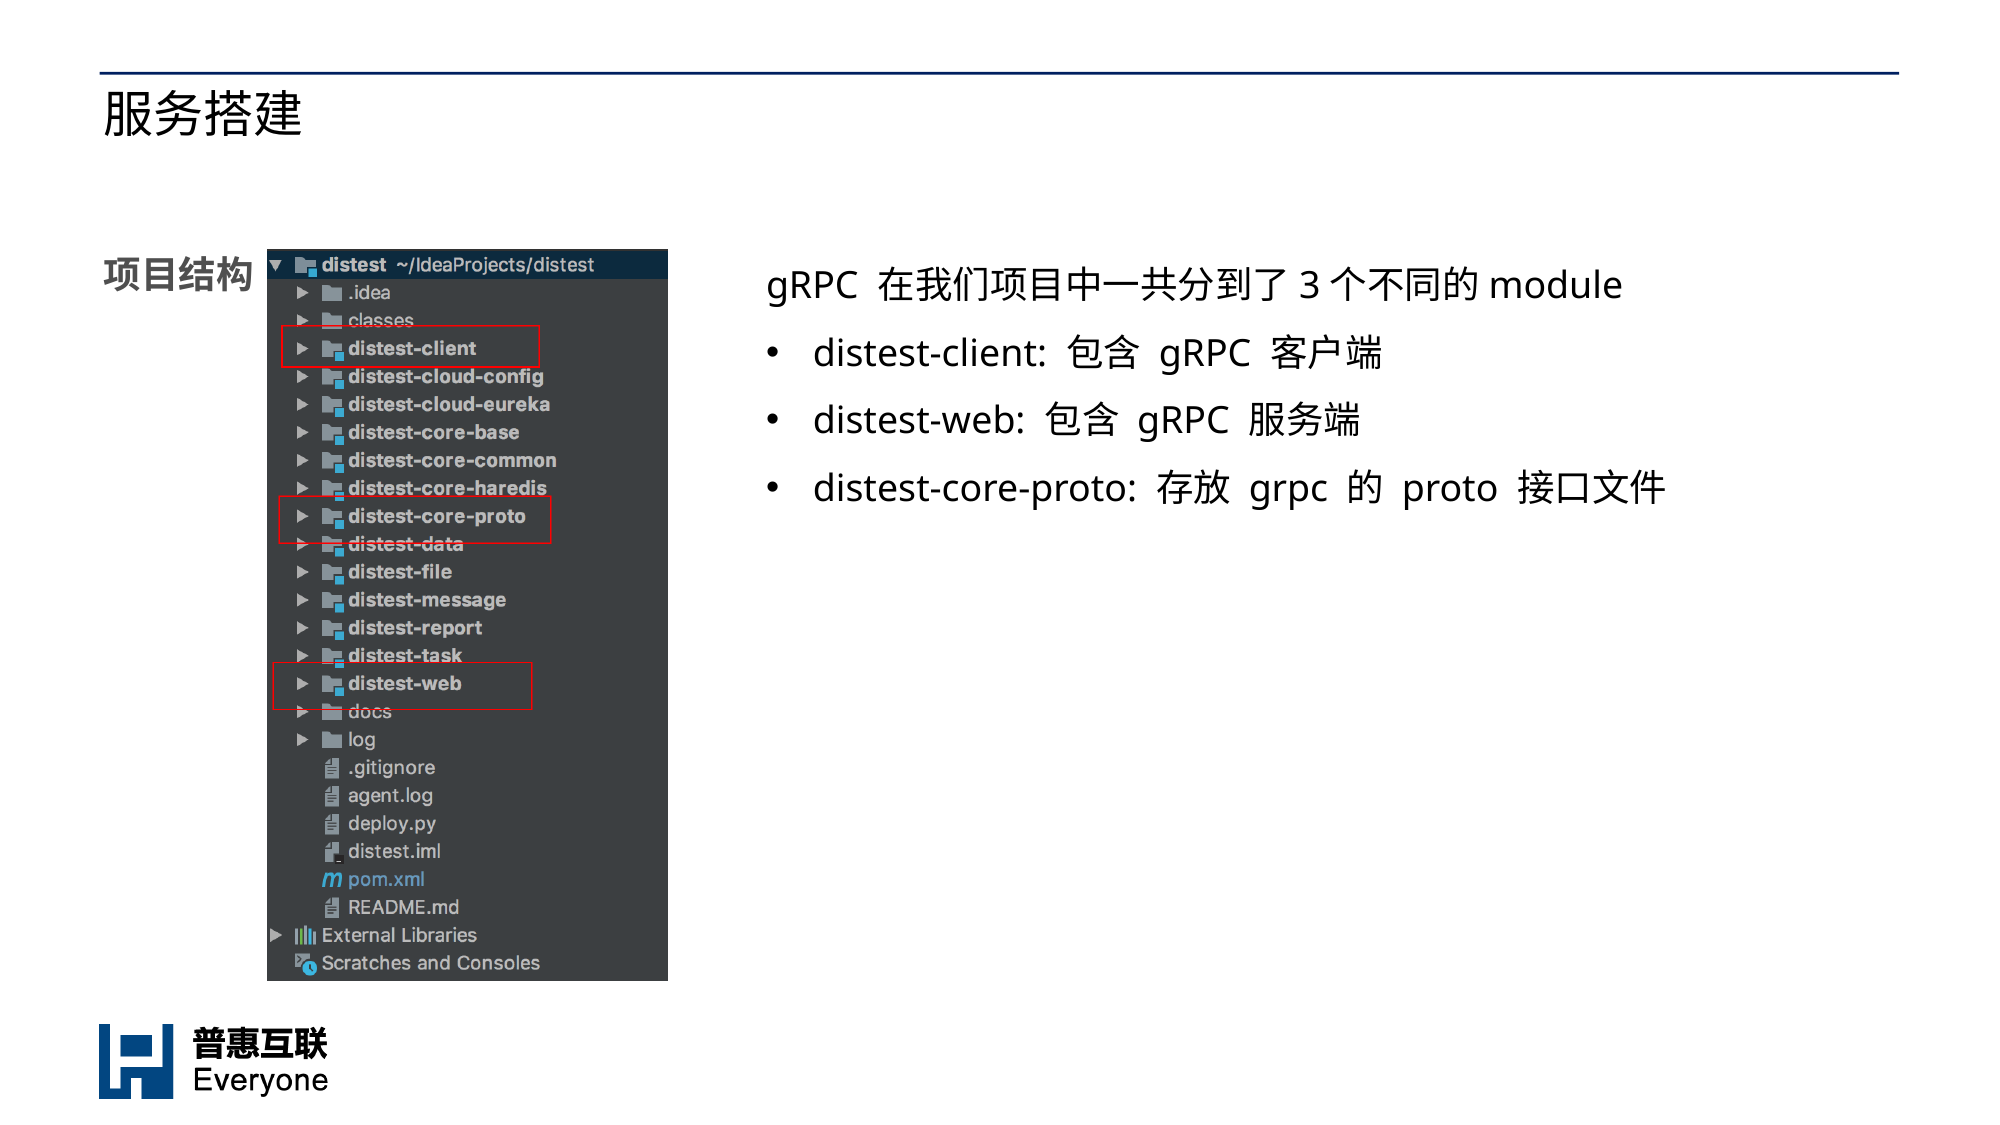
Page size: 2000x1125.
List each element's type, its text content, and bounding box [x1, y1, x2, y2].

picture [99, 1024, 328, 1099]
title 服务搭建 [103, 88, 1903, 228]
picture [267, 249, 668, 981]
text_box 项目结构 [103, 228, 1903, 307]
text_box gRPC 在我们项目中一共分到了3个不同的module distest-client: 包含 gRPC 客户端 distest-web: 包含 gRPC 服务端 distest-core-proto: 存放 grpc 的 proto 接口文件 [766, 238, 1788, 559]
